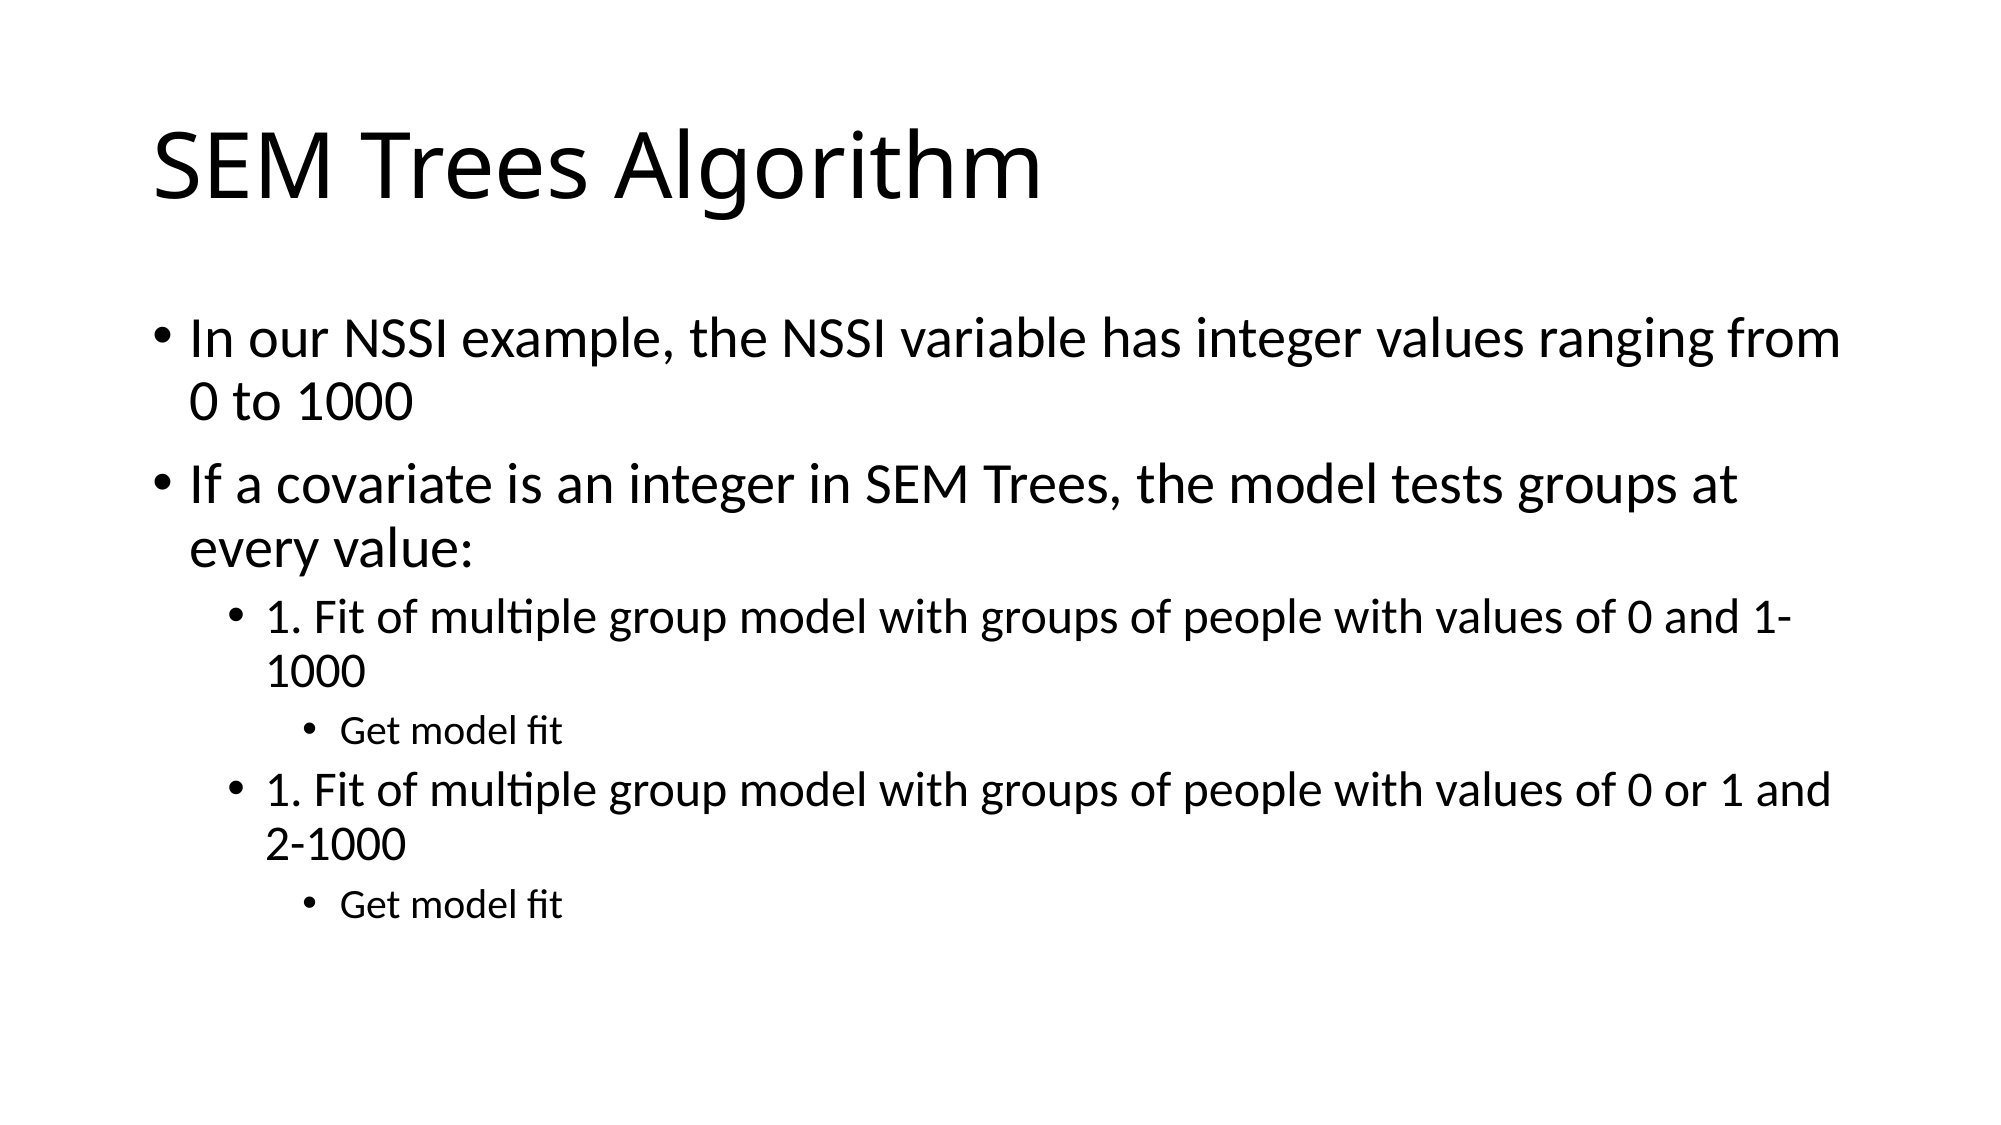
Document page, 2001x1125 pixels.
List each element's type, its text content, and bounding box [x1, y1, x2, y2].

list In our NSSI example, the NSSI variable has integer values ranging from 0 to 1000 If a covariate is an integer in SEM Trees, the model tests groups at every value: 1. Fit of multiple group model with groups of people with values of 0 and 1-1000 Get model fit 1. Fit of multiple group model with groups of people with values of 0 or 1 and 2-1000 Get model fit [137, 299, 1863, 1014]
title SEM Trees Algorithm [137, 59, 1863, 278]
